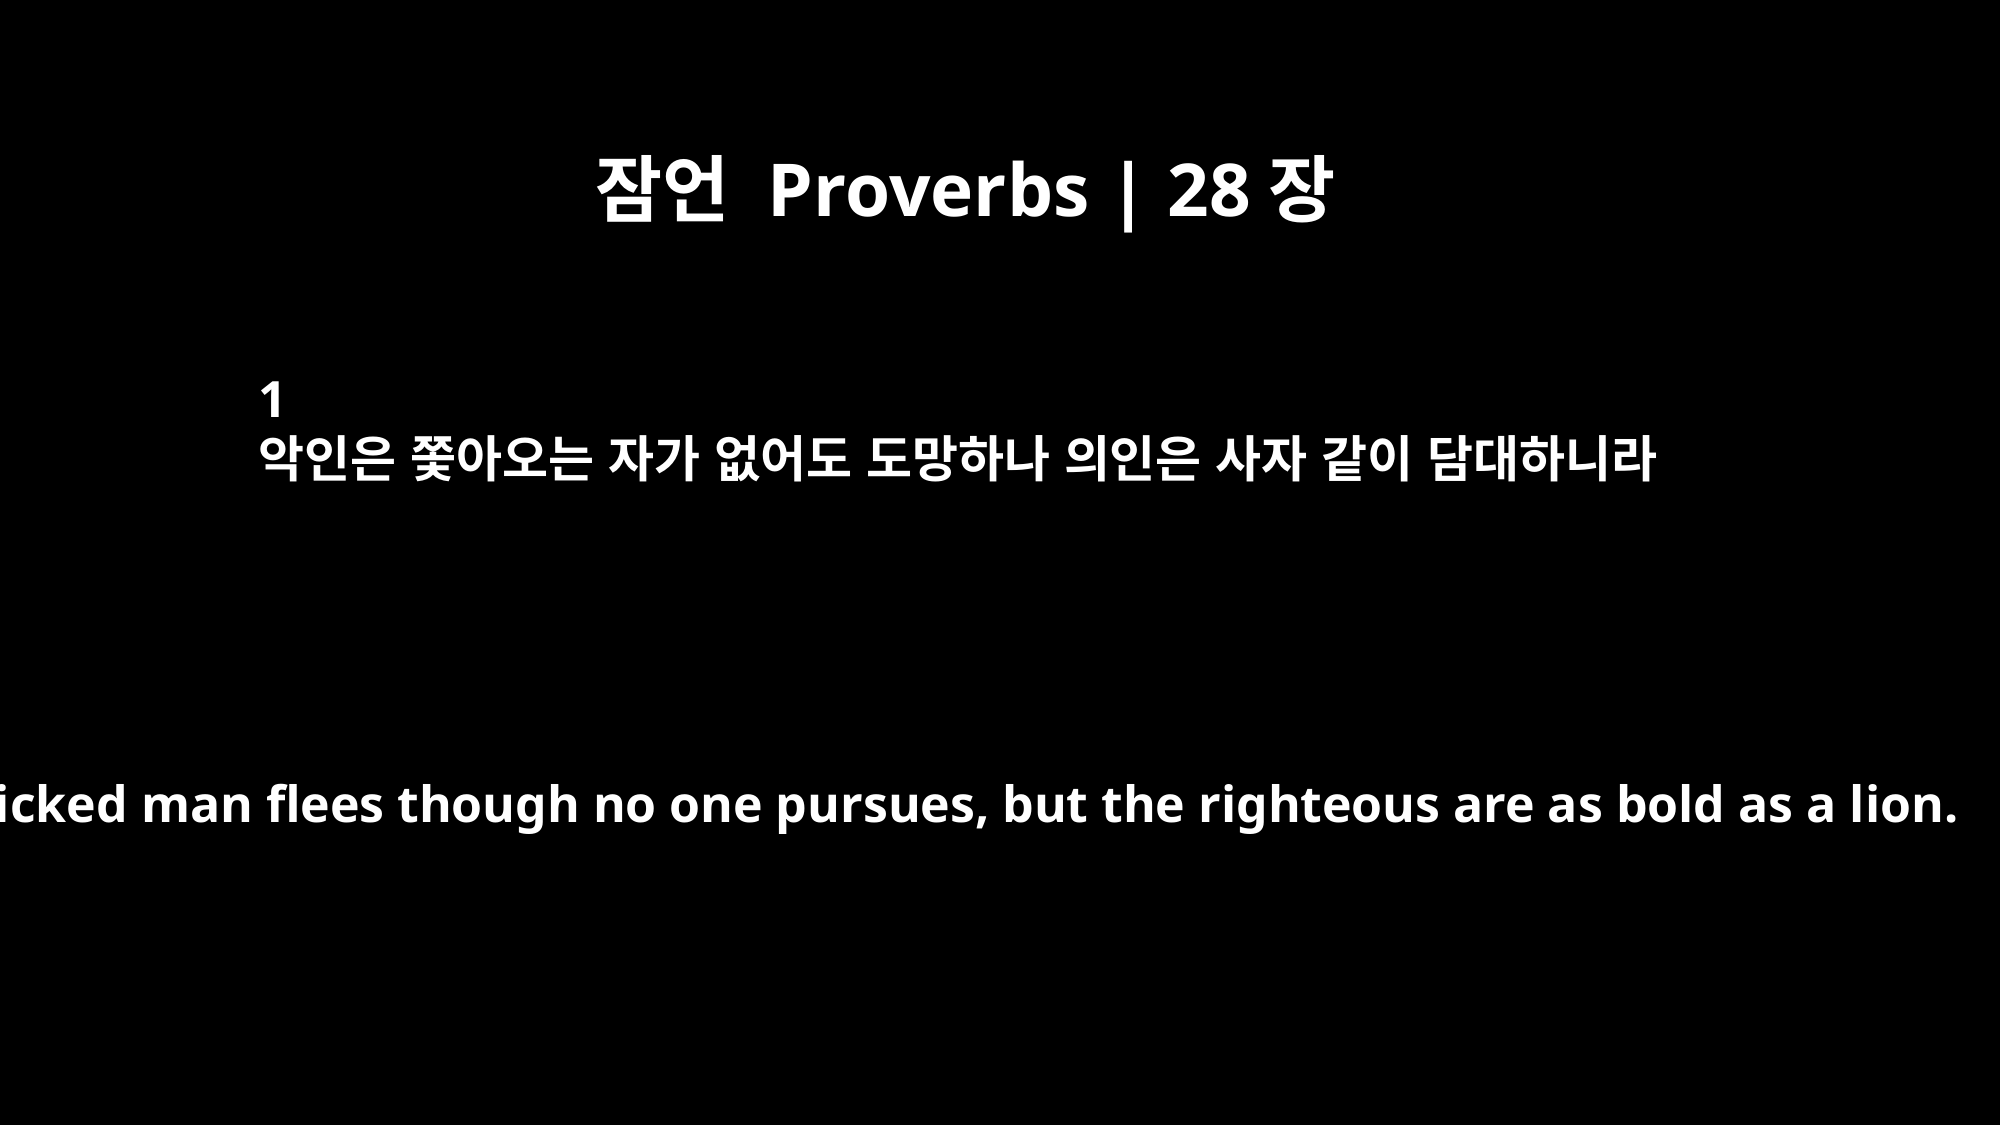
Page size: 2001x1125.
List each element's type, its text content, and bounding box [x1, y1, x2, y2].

text_box 1 악인은 쫓아오는 자가 없어도 도망하나 의인은 사자 같이 담대하니라 [243, 359, 1674, 495]
text_box The wicked man flees though no one pursues, but the righteous are as bold as a lion. [0, 764, 1974, 840]
text_box 잠언 Proverbs | 28장 [580, 136, 1352, 239]
